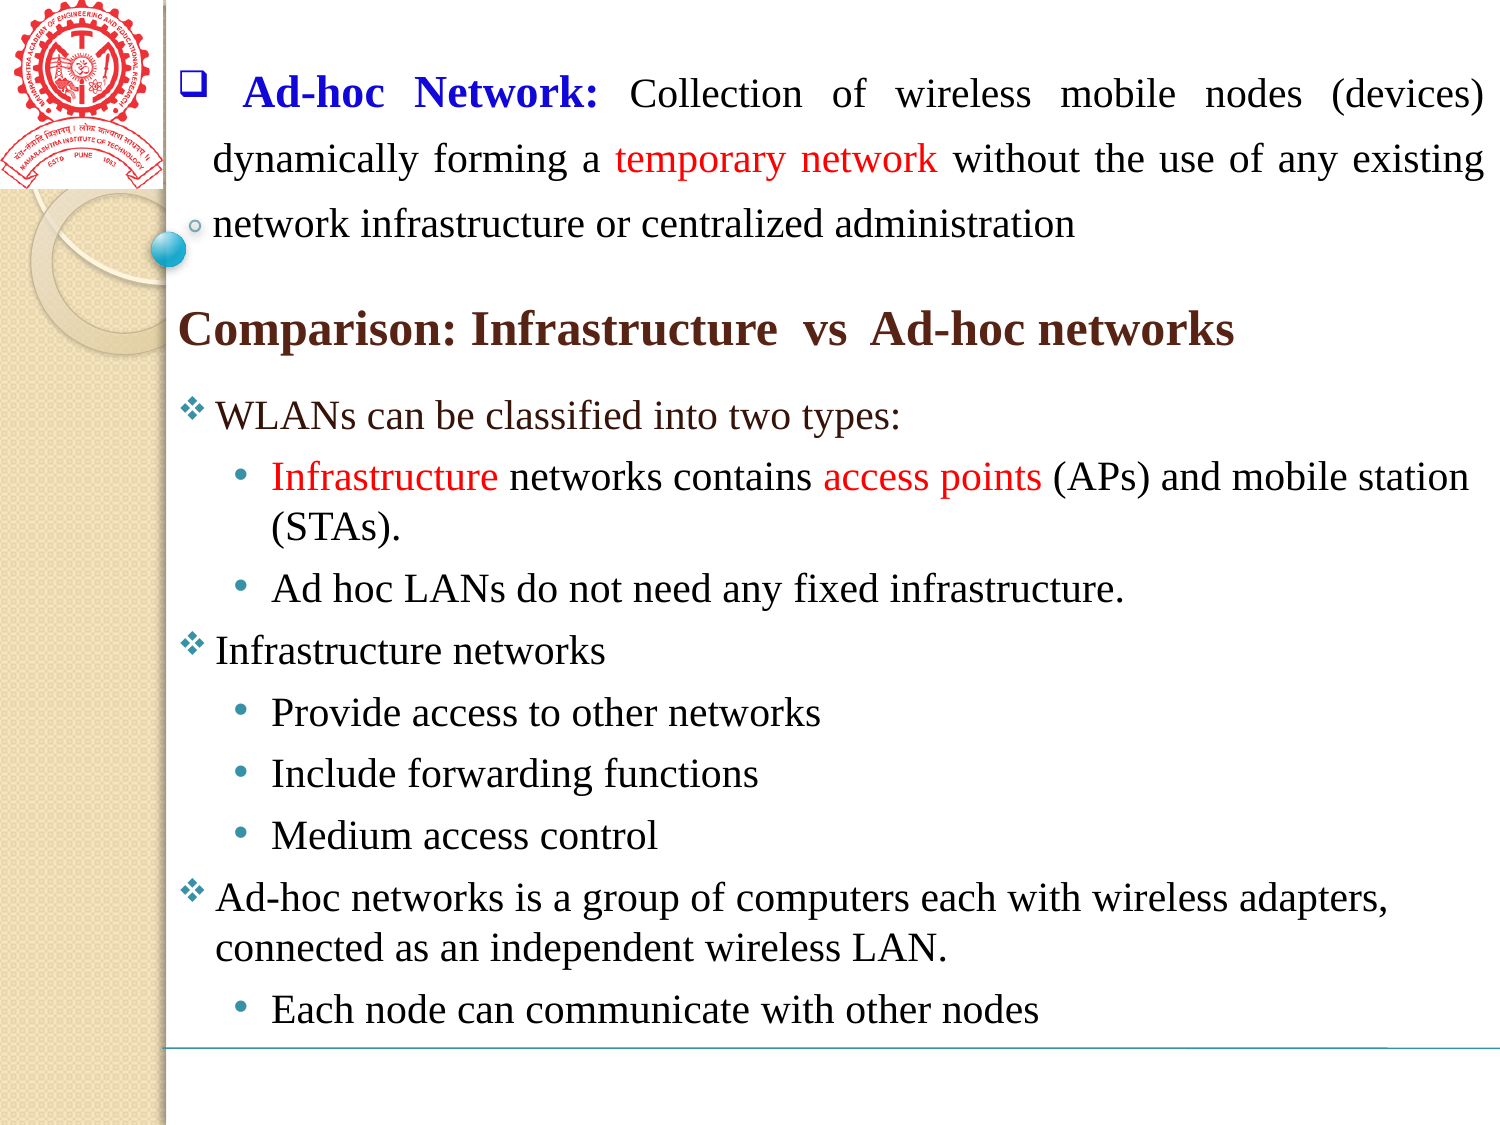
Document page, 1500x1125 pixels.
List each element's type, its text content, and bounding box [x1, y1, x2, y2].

picture [0, 0, 163, 189]
text_box Comparison: Infrastructure vs Ad-hoc networks [162, 287, 1500, 363]
text_box Ad-hoc Network: Collection of wireless mobile nodes (devices) dynamically forming a temporary network without the use of any existing network infrastructure or centralized administration [162, 37, 1500, 254]
text_box WLANs can be classified into two types: Infrastructure networks contains access points (APs) and mobile station (STAs). Ad hoc LANs do not need any fixed infrastructure. Infrastructure networks Provide access to other networks Include forwarding functions Medium access control Ad-hoc networks is a group of computers each with wireless adapters, connected as an independent wireless LAN. Each node can communicate with other nodes [162, 387, 1500, 1125]
